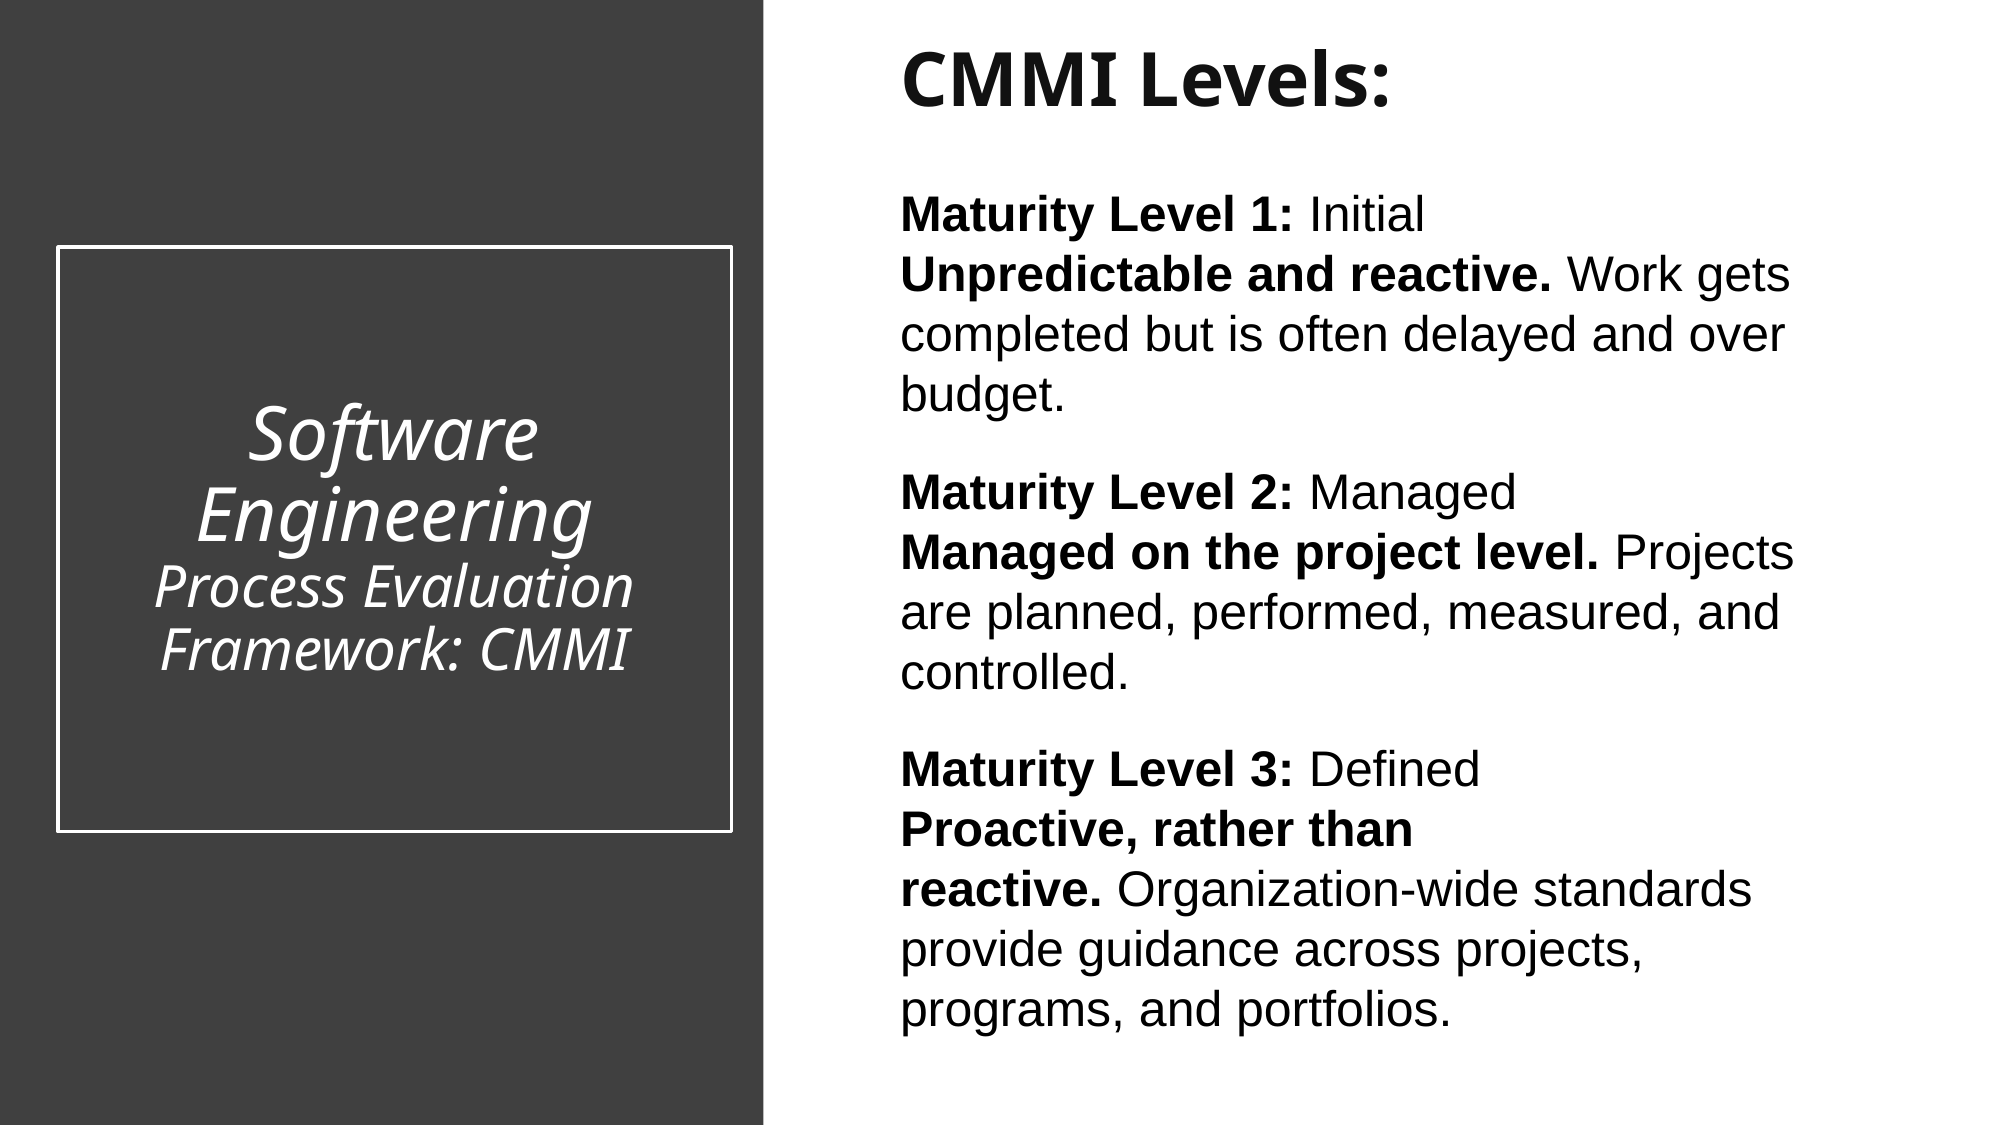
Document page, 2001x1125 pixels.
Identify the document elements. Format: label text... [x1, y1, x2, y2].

text_box [0, 0, 764, 1125]
title Software Engineering Process Evaluation Framework: CMMI [57, 247, 732, 832]
text_box CMMI Levels: Maturity Level 1: Initial Unpredictable and reactive. Work gets completed but is often delayed and over budget. Maturity Level 2: Managed Managed on the project level. Projects are planned, performed, measured, and controlled. Maturity Level 3: Defined Proactive, rather than reactive. Organization-wide standards provide guidance across projects, programs, and portfolios. [885, 24, 1886, 1045]
